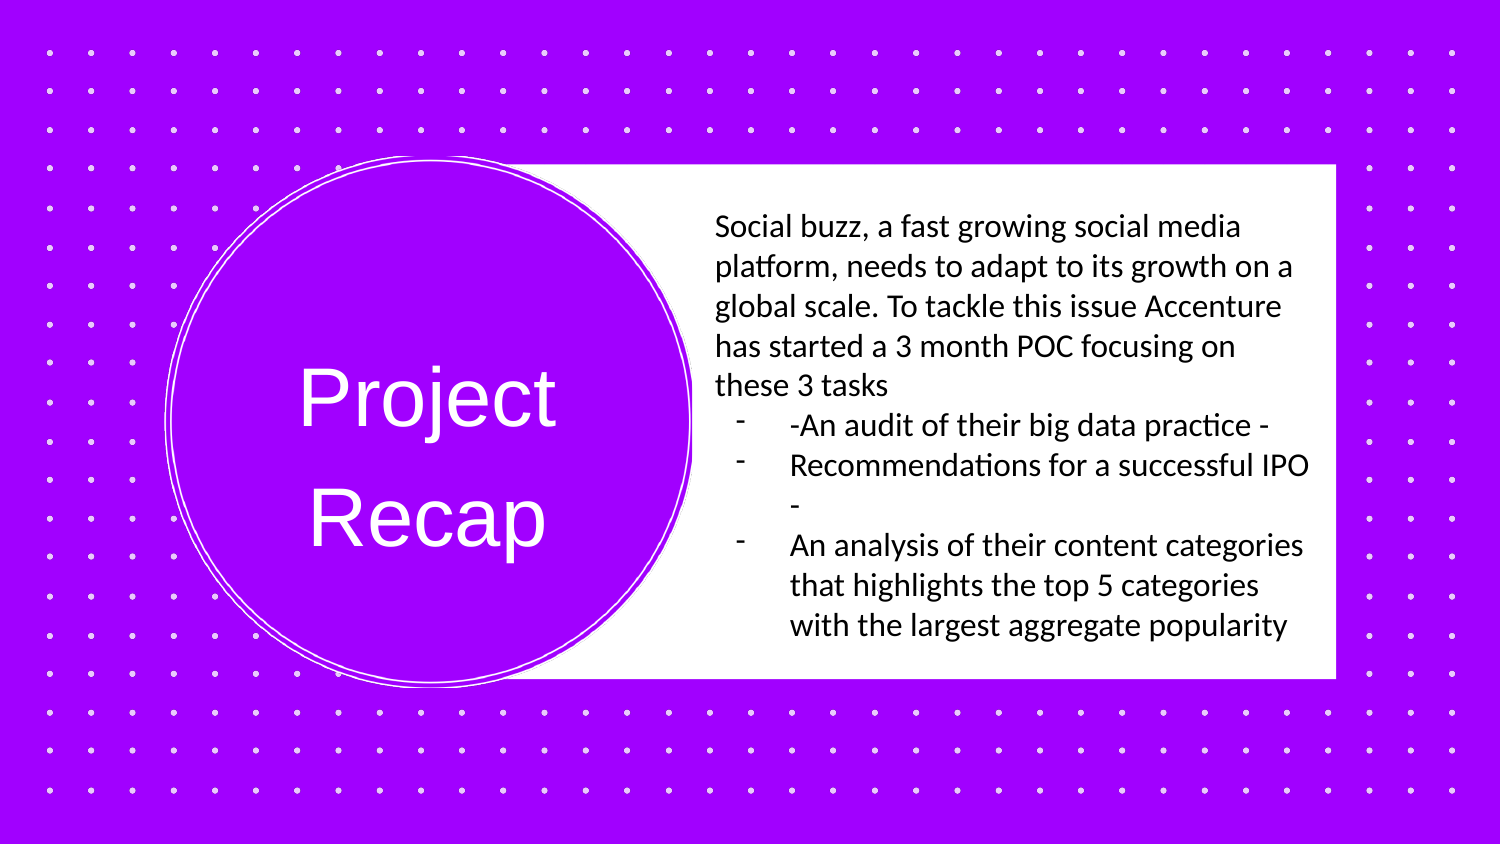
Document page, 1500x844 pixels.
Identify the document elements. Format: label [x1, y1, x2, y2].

picture [162, 156, 693, 688]
text_box [42, 47, 1458, 796]
